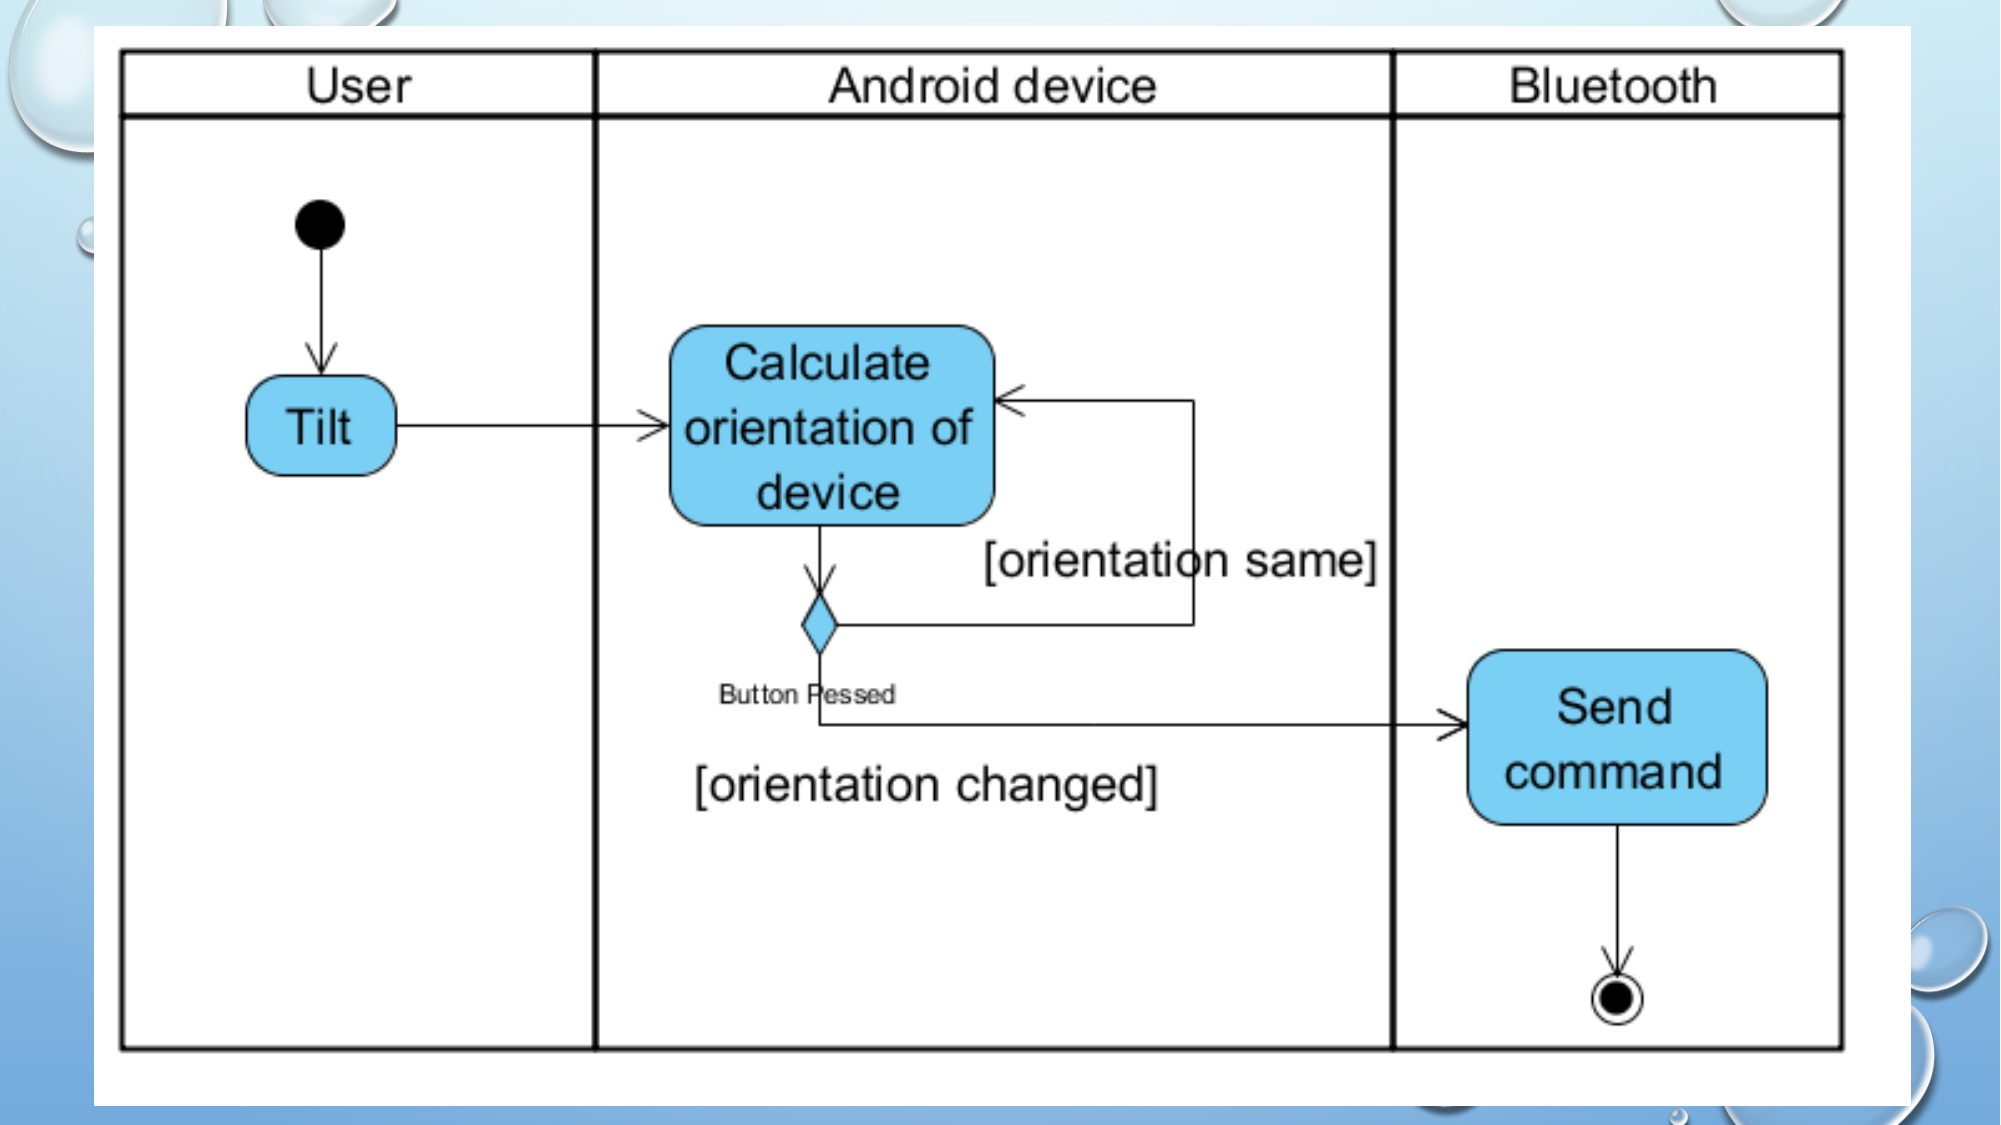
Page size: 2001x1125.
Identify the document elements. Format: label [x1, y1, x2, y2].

picture [0, 0, 2000, 1125]
list [93, 26, 1911, 1106]
